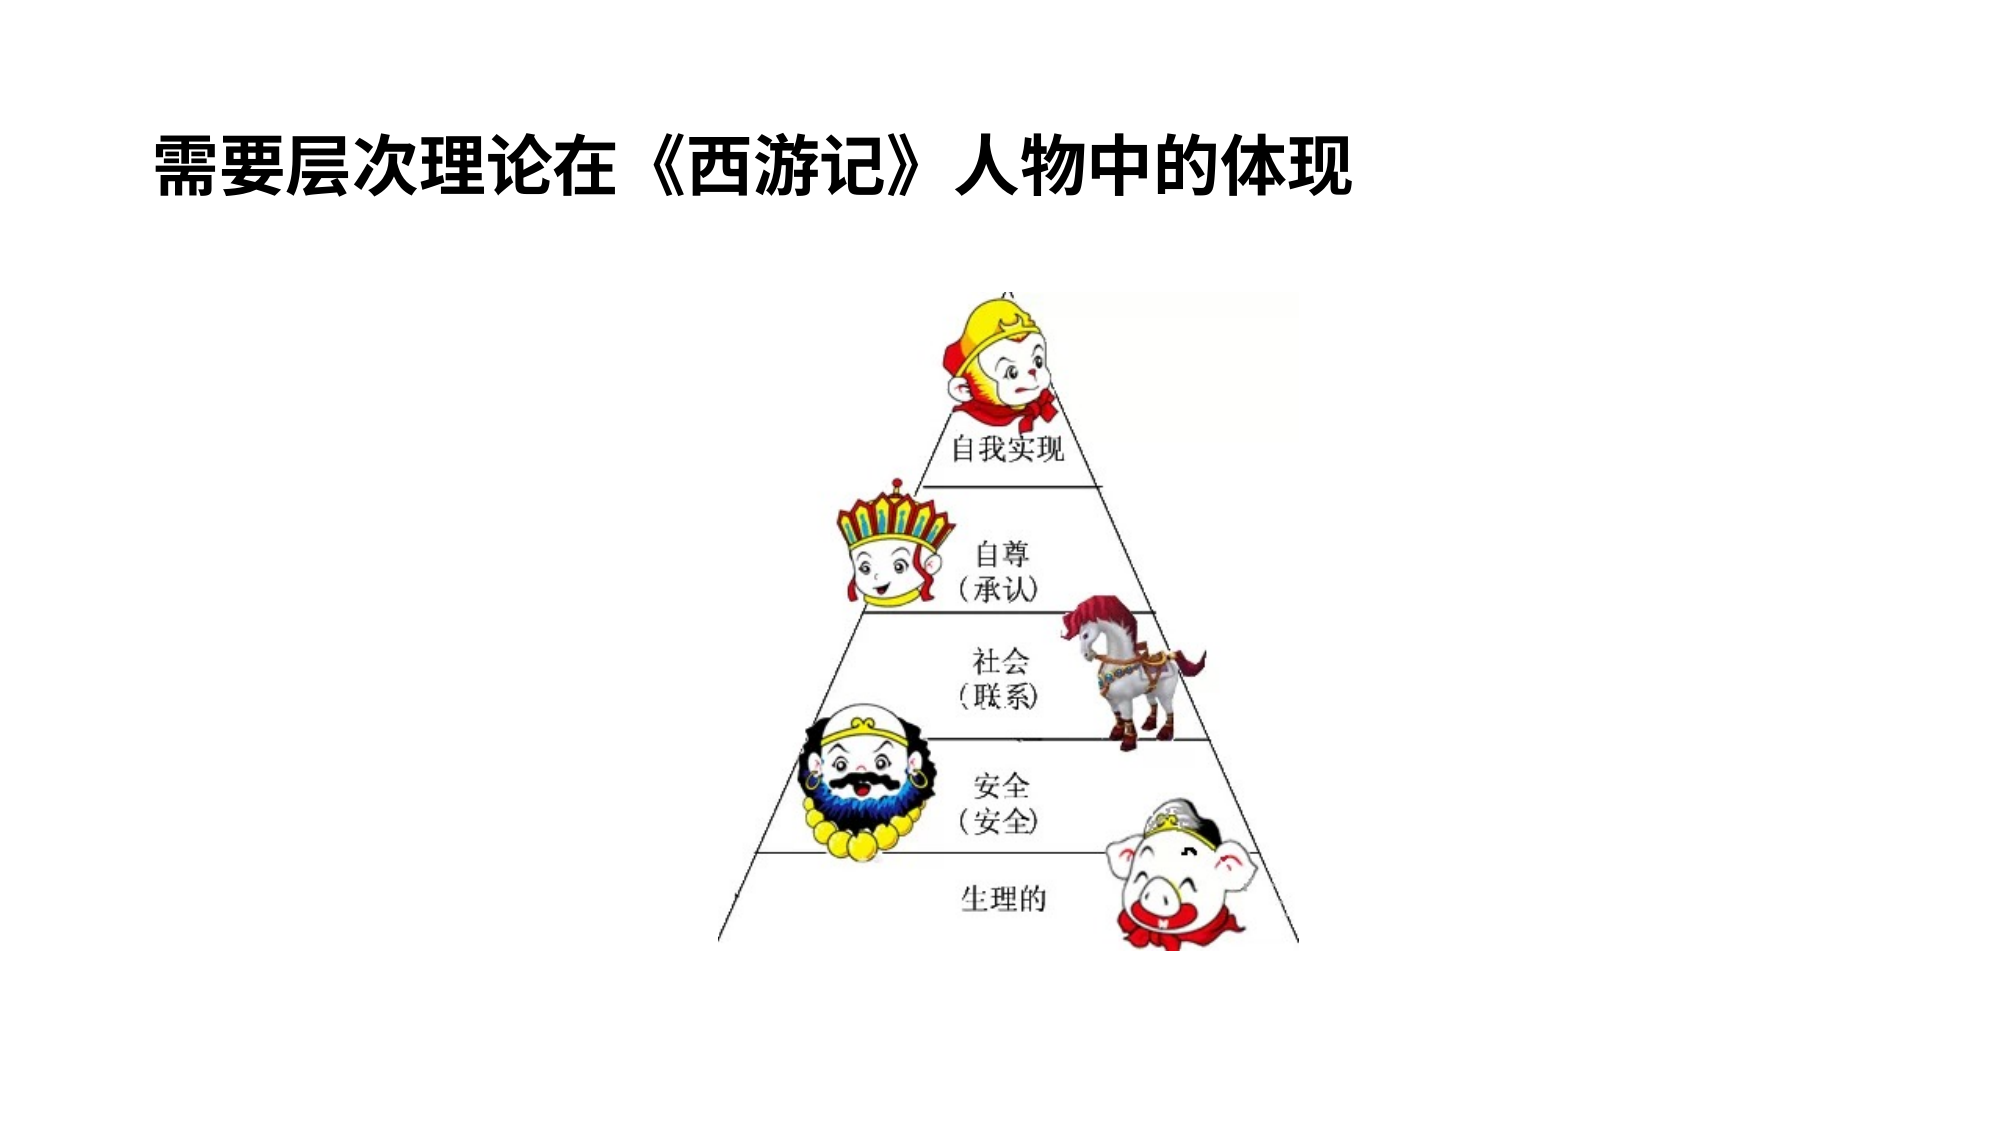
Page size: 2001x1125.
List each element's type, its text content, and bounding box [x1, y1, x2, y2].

title 需要层次理论在《西游记》人物中的体现 [137, 59, 1863, 278]
picture [718, 292, 1299, 951]
